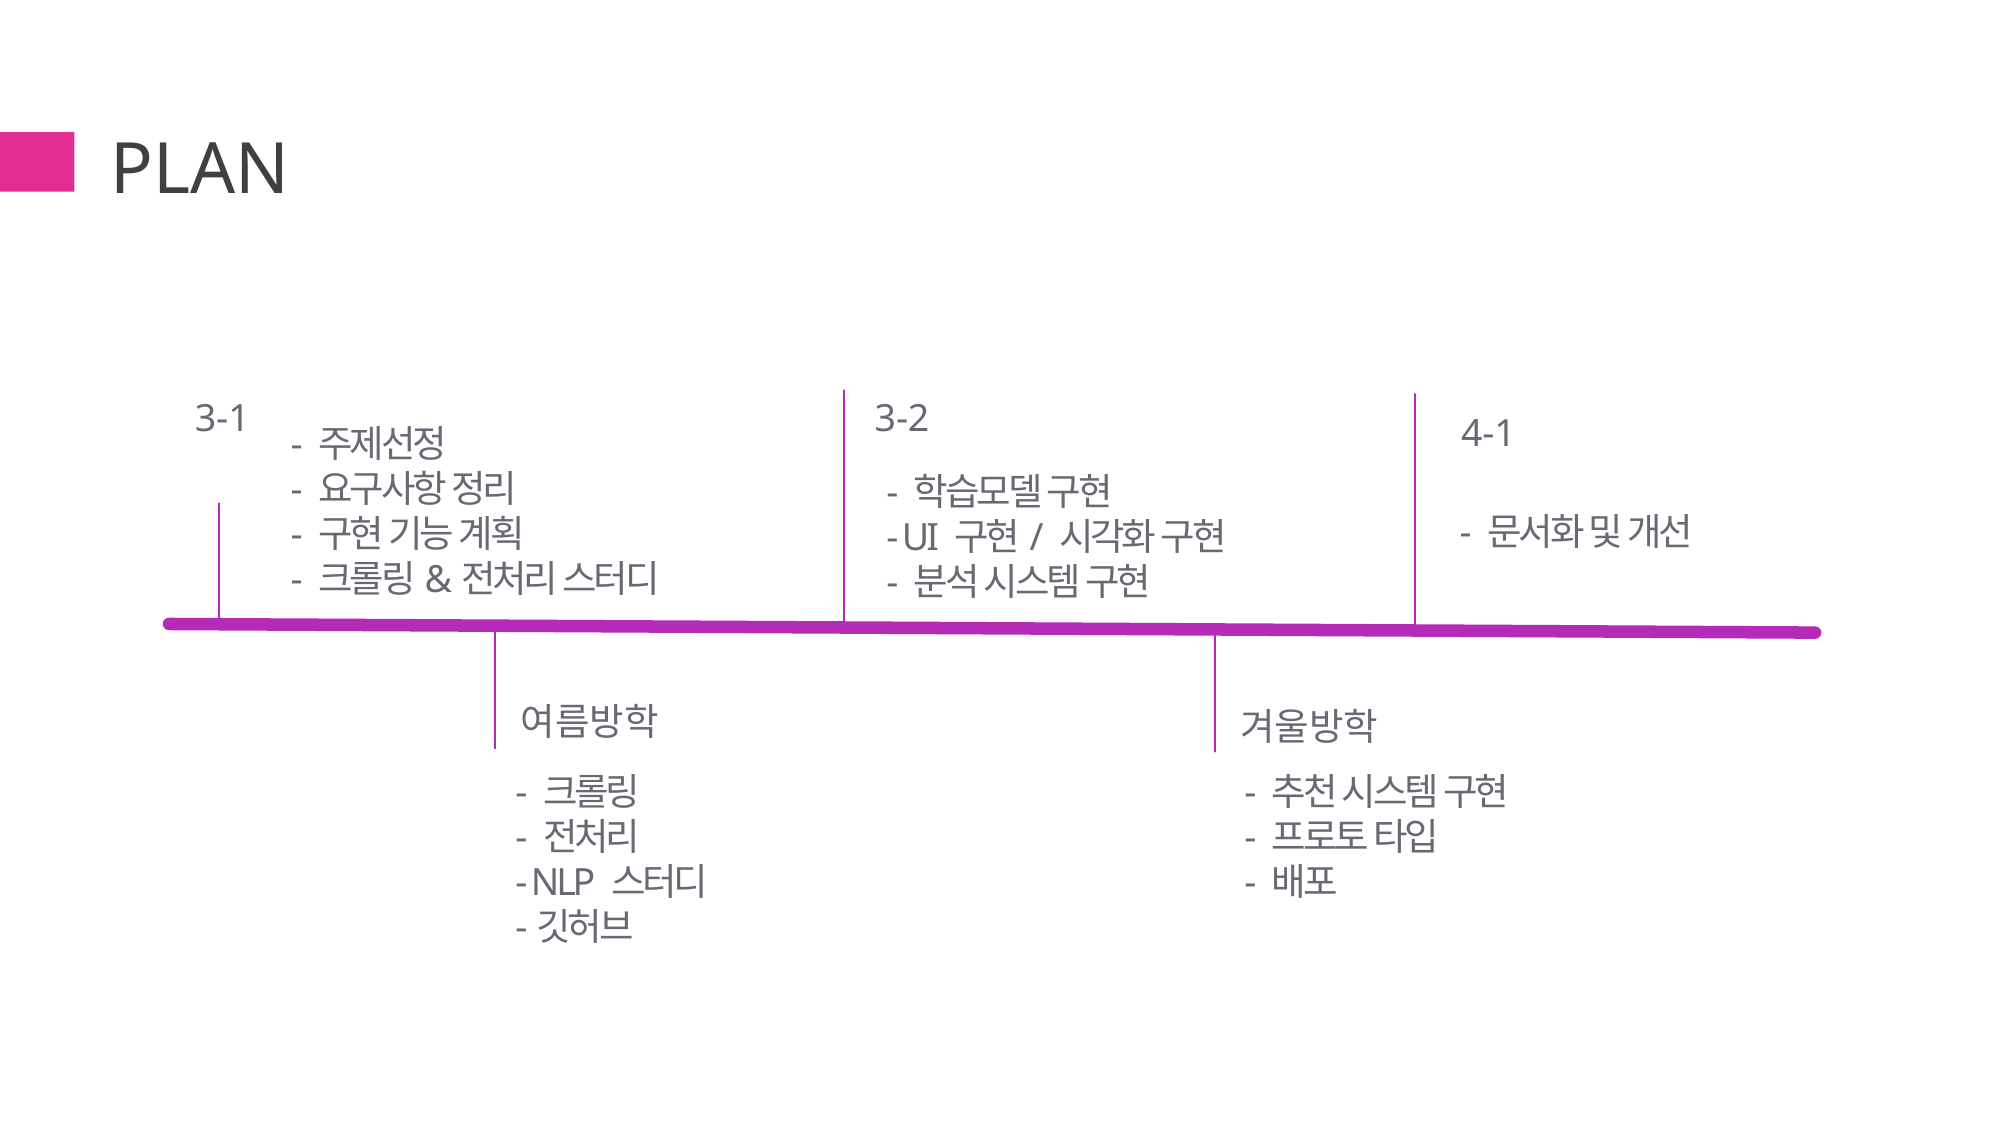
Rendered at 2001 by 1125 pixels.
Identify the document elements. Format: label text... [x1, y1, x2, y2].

text_box - 학습모델 구현 - UI 구현/ 시각화 구현 - 분석 시스템 구현 [871, 461, 1242, 611]
text_box 4-1 [1446, 401, 1532, 461]
text_box 3-1 [179, 386, 265, 447]
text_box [845, 623, 1410, 634]
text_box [1420, 623, 1816, 634]
text_box - 크롤링 - 전처리 - NLP 스터디 -깃허브 [500, 760, 724, 956]
text_box 3-2 [859, 386, 945, 447]
title PLan [95, 115, 1905, 237]
text_box 여름방학 [505, 690, 674, 751]
text_box - 문서화 및 개선 [1444, 500, 1709, 561]
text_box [168, 623, 841, 634]
text_box - 주제선정 - 요구사항 정리 - 구현 기능 계획 - 크롤링&전처리 스터디 [275, 412, 683, 608]
text_box - 추천 시스템 구현 - 프로토 타입 - 배포 [1229, 760, 1525, 911]
text_box 겨울방학 [1225, 695, 1394, 756]
